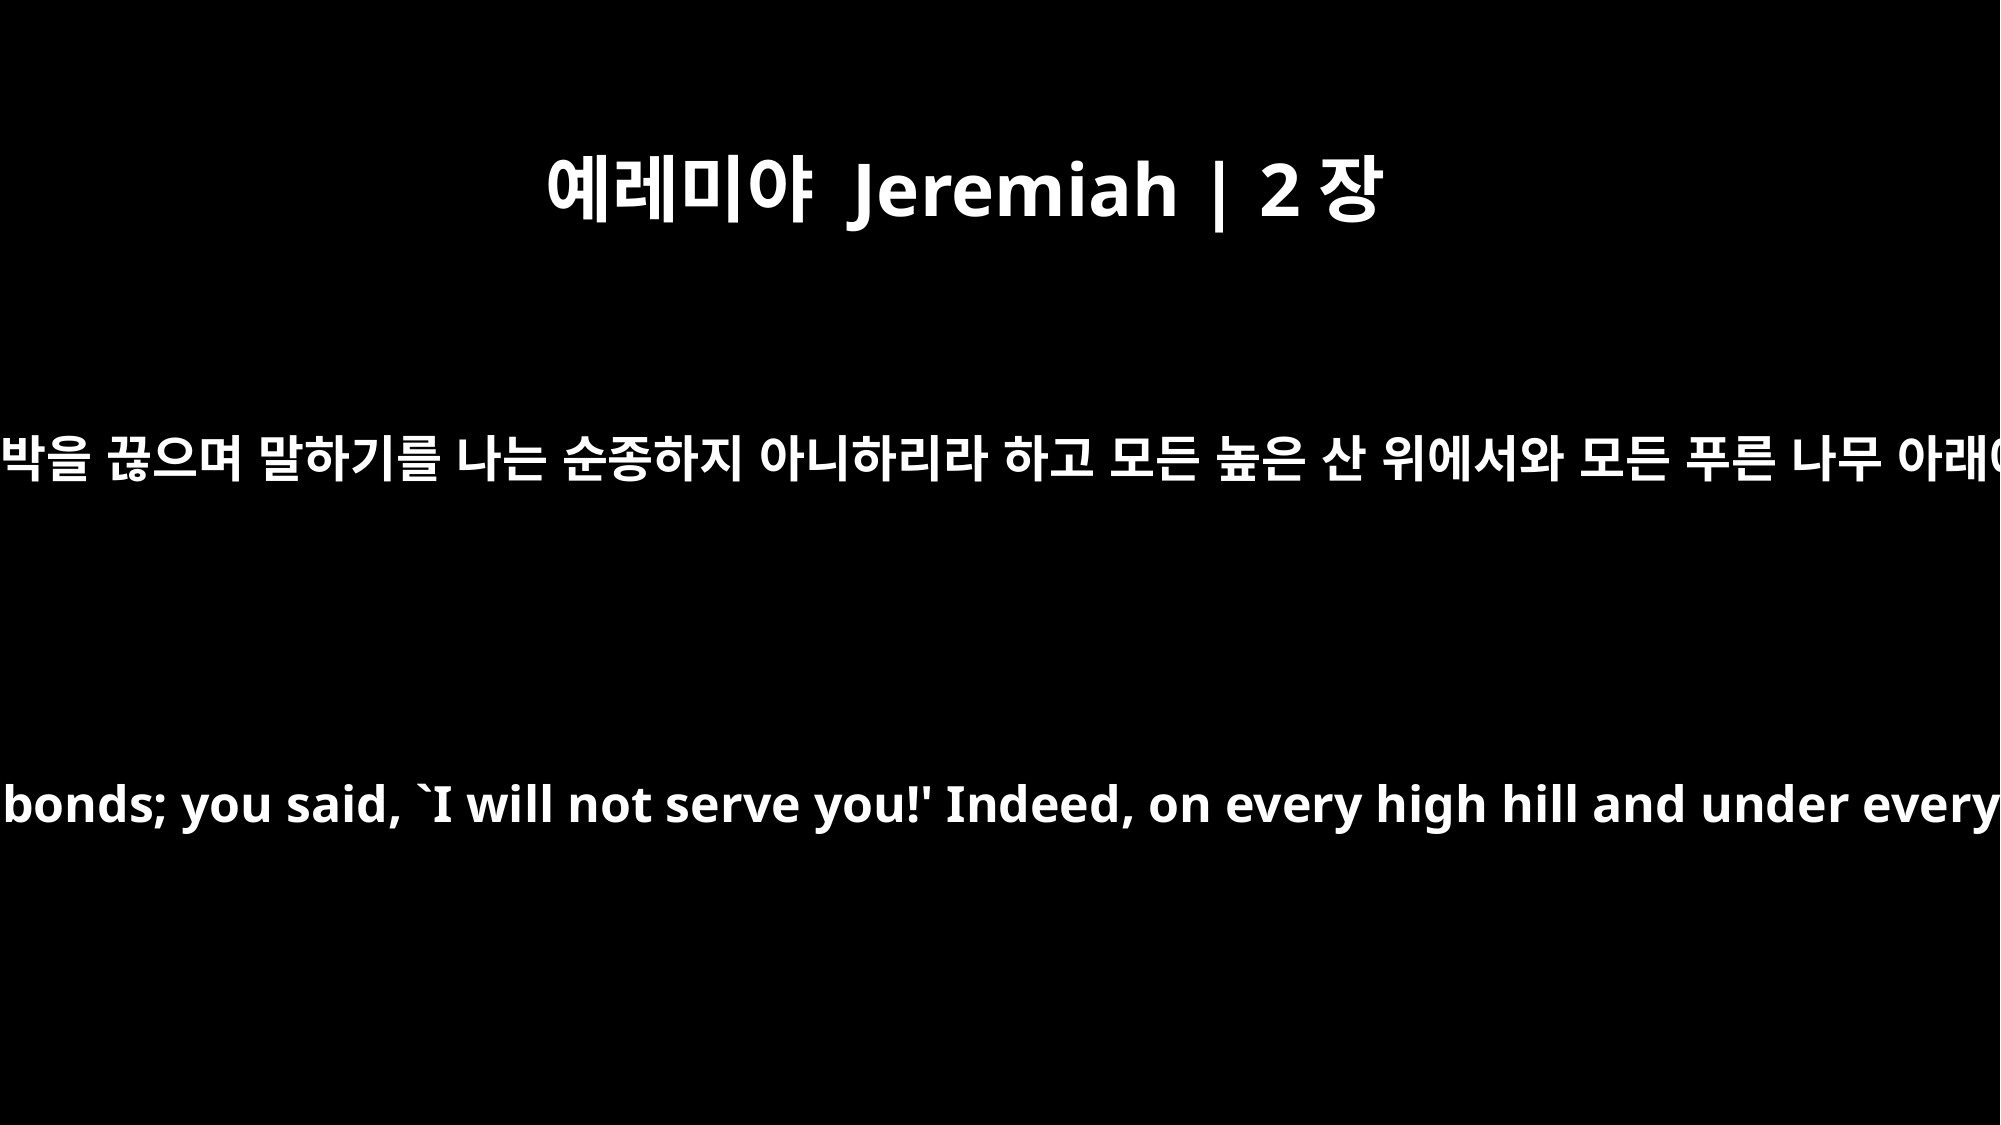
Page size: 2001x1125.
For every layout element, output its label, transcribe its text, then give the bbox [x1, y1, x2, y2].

text_box 예레미야 Jeremiah | 2장 [530, 136, 1401, 239]
text_box "Long ago you broke off your yoke and tore off your bonds; you said, `I will not serve you!' Indeed, on every high hill and under every spreading tree you lay down as a prostitute. [0, 764, 2000, 840]
text_box 20 네가 옛적부터 네 멍에를 꺾고 네 결박을 끊으며 말하기를 나는 순종하지 아니하리라 하고 모든 높은 산 위에서와 모든 푸른 나무 아래에서 너는 몸을 굽혀 행음하도다 [0, 359, 2000, 495]
